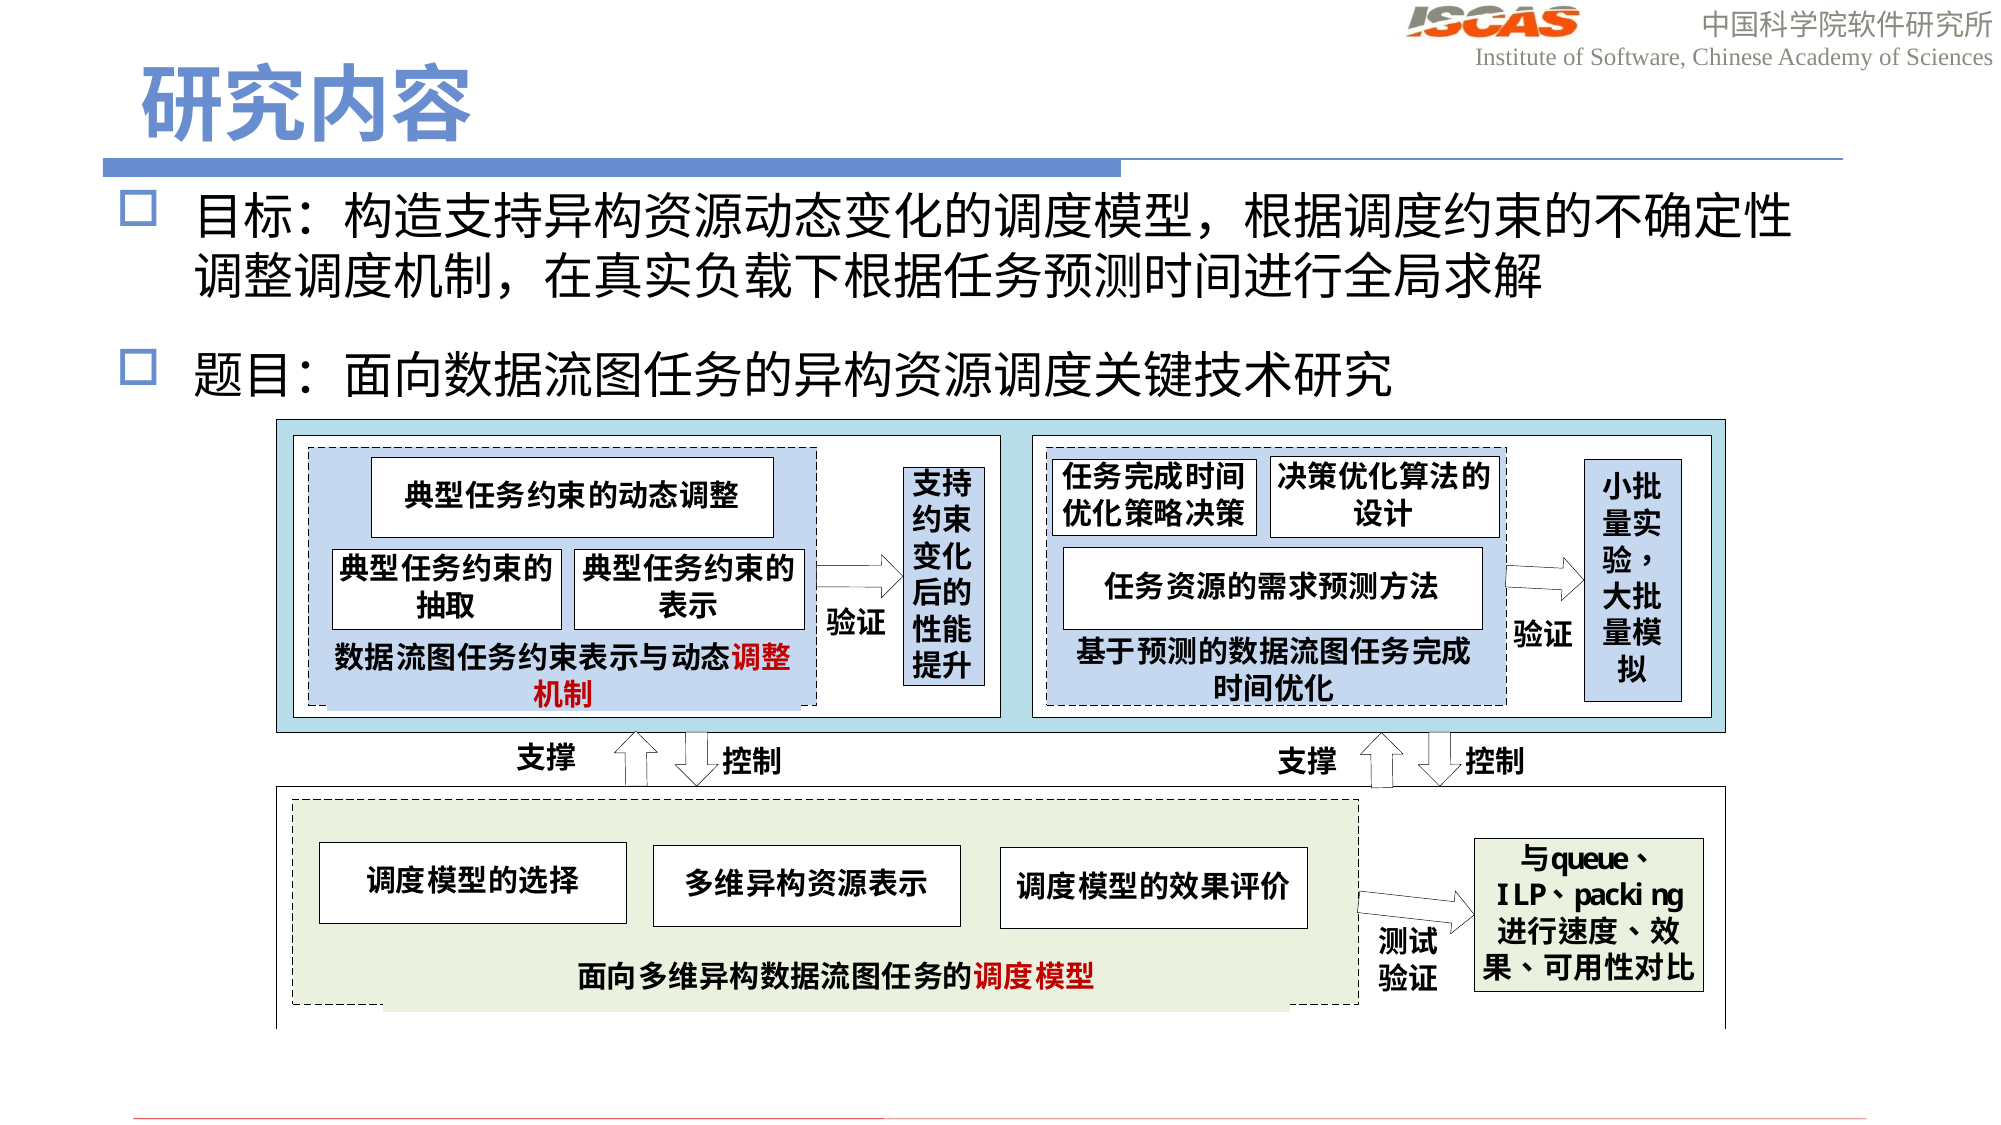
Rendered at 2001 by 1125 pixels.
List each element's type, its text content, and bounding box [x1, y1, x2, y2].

picture [1395, 0, 1593, 48]
picture [273, 415, 1727, 1030]
list 目标：构造支持异构资源动态变化的调度模型，根据调度约束的不确定性调整调度机制，在真实负载下根据任务预测时间进行全局求解 [101, 176, 1820, 316]
text_box 题目：面向数据流图任务的异构资源调度关键技术研究 [100, 335, 1820, 417]
title 研究内容 [125, 50, 1876, 159]
